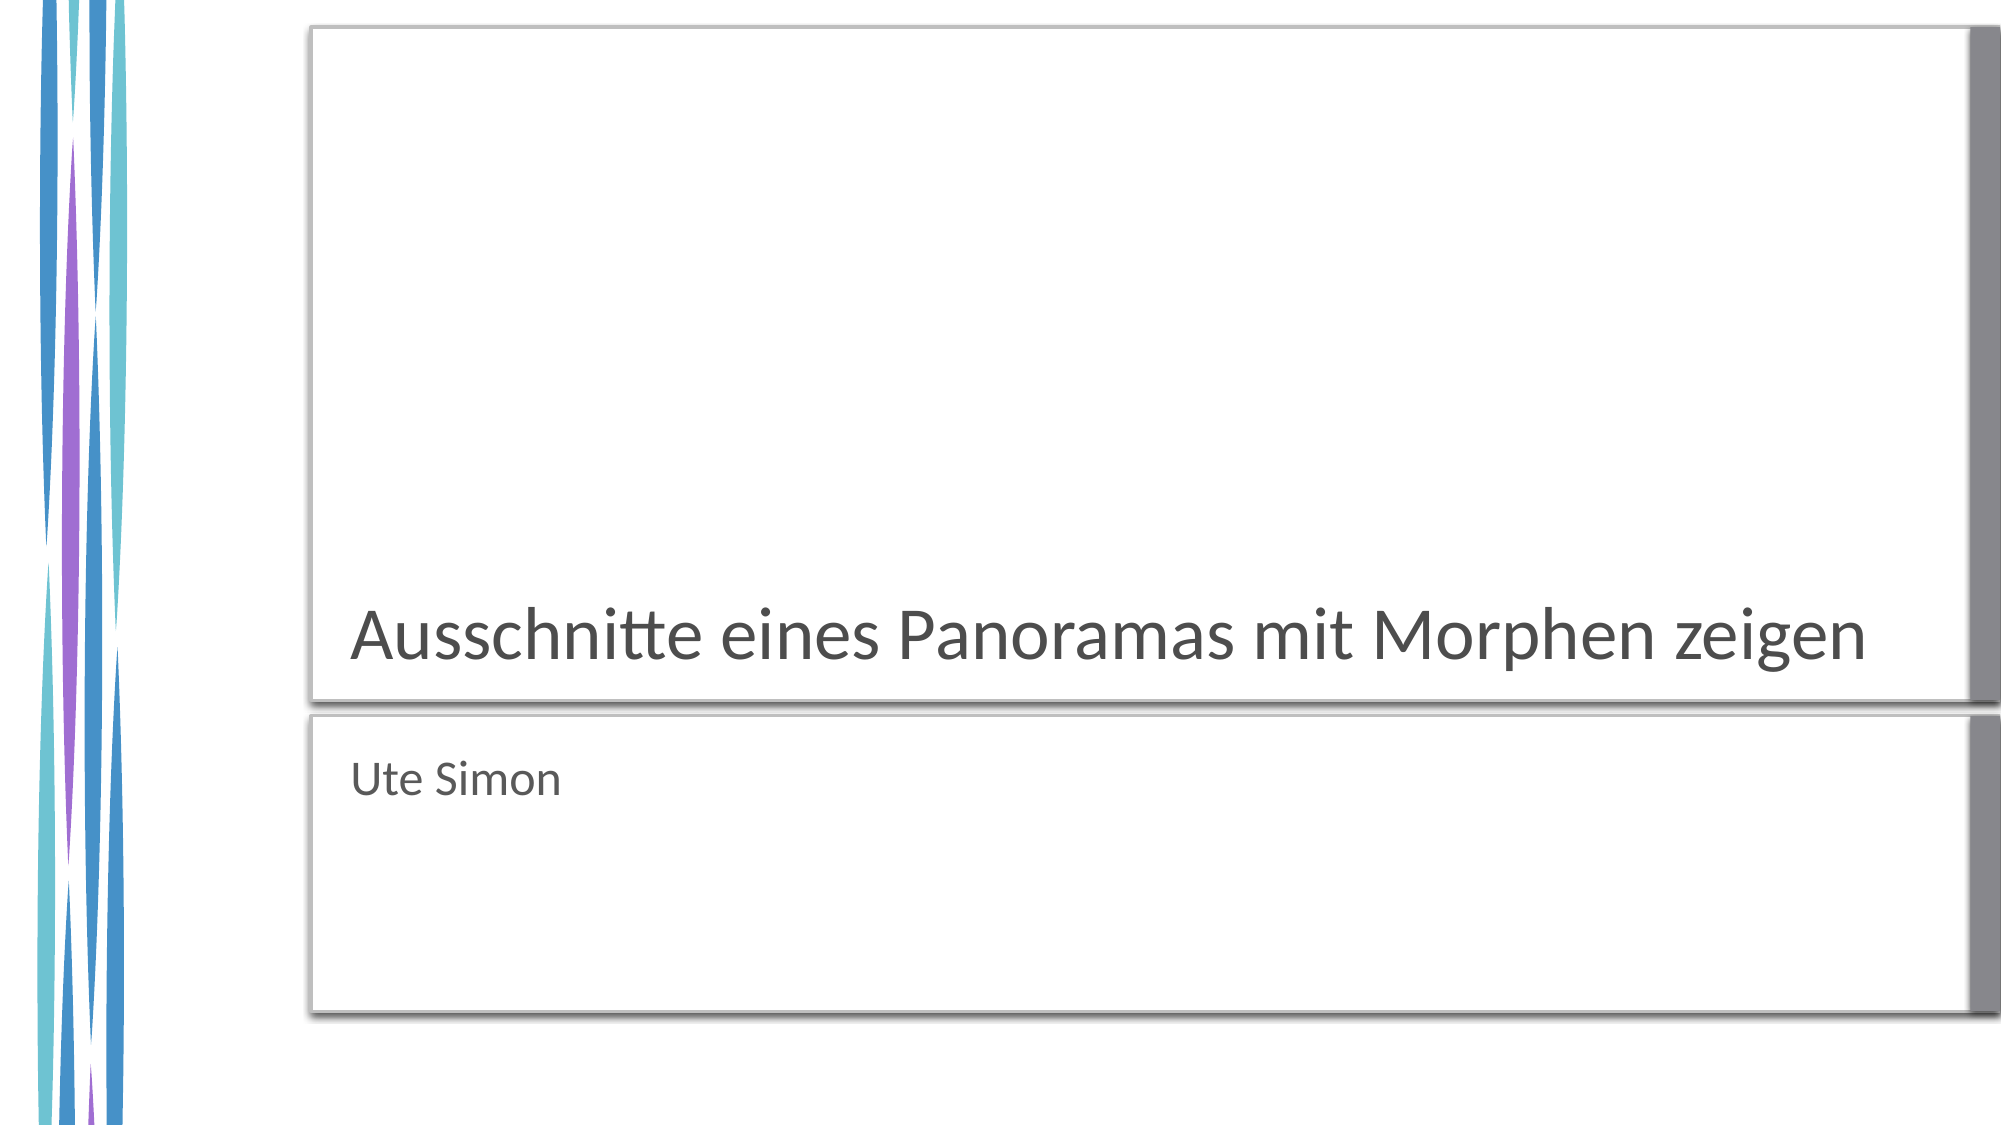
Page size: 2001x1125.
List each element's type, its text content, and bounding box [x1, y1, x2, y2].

subtitle Ute Simon [338, 739, 1898, 988]
title Ausschnitte eines Panoramas mit Morphen zeigen [338, 267, 1898, 681]
